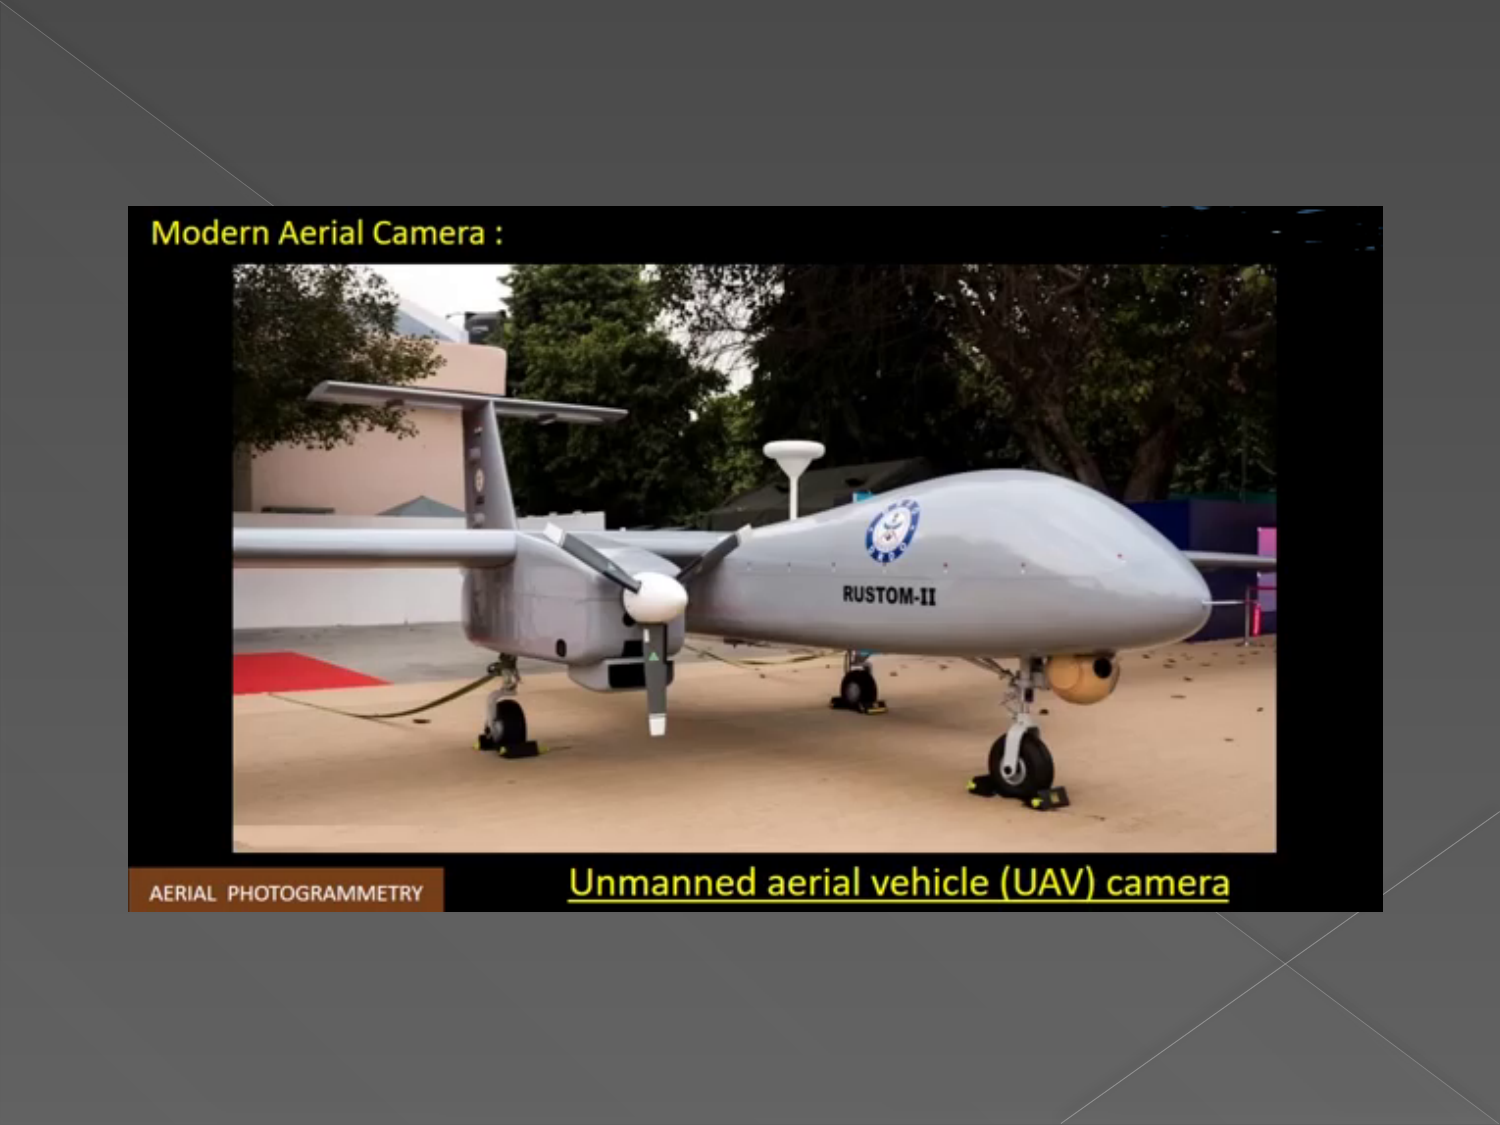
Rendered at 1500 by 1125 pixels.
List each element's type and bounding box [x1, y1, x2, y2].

picture [128, 206, 1384, 913]
